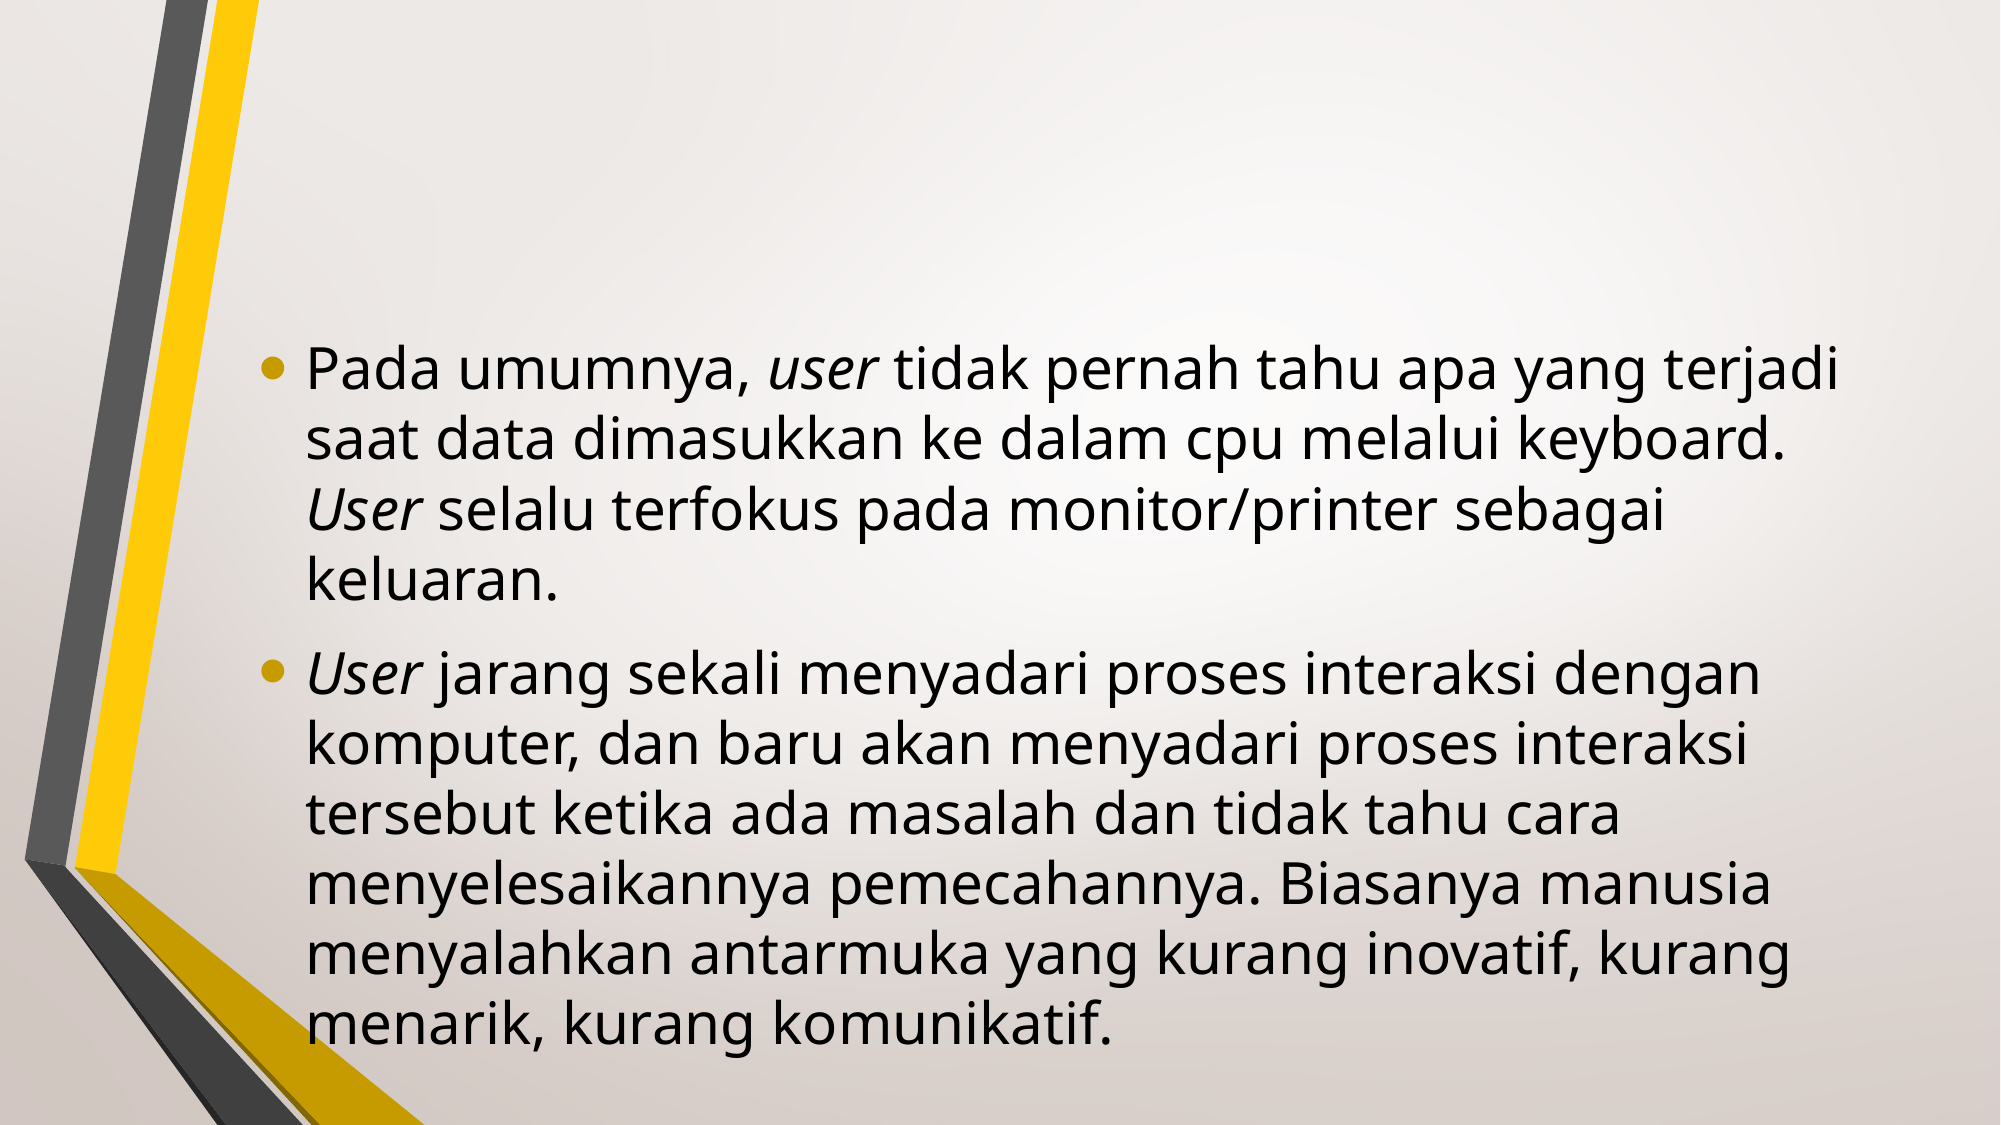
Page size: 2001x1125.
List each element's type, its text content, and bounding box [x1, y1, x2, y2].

list Pada umumnya, user tidak pernah tahu apa yang terjadi saat data dimasukkan ke dalam cpu melalui keyboard. User selalu terfokus pada monitor/printer sebagai keluaran. User jarang sekali menyadari proses interaksi dengan komputer, dan baru akan menyadari proses interaksi tersebut ketika ada masalah dan tidak tahu cara menyelesaikannya pemecahannya. Biasanya manusia menyalahkan antarmuka yang kurang inovatif, kurang menarik, kurang komunikatif. [243, 437, 1887, 950]
